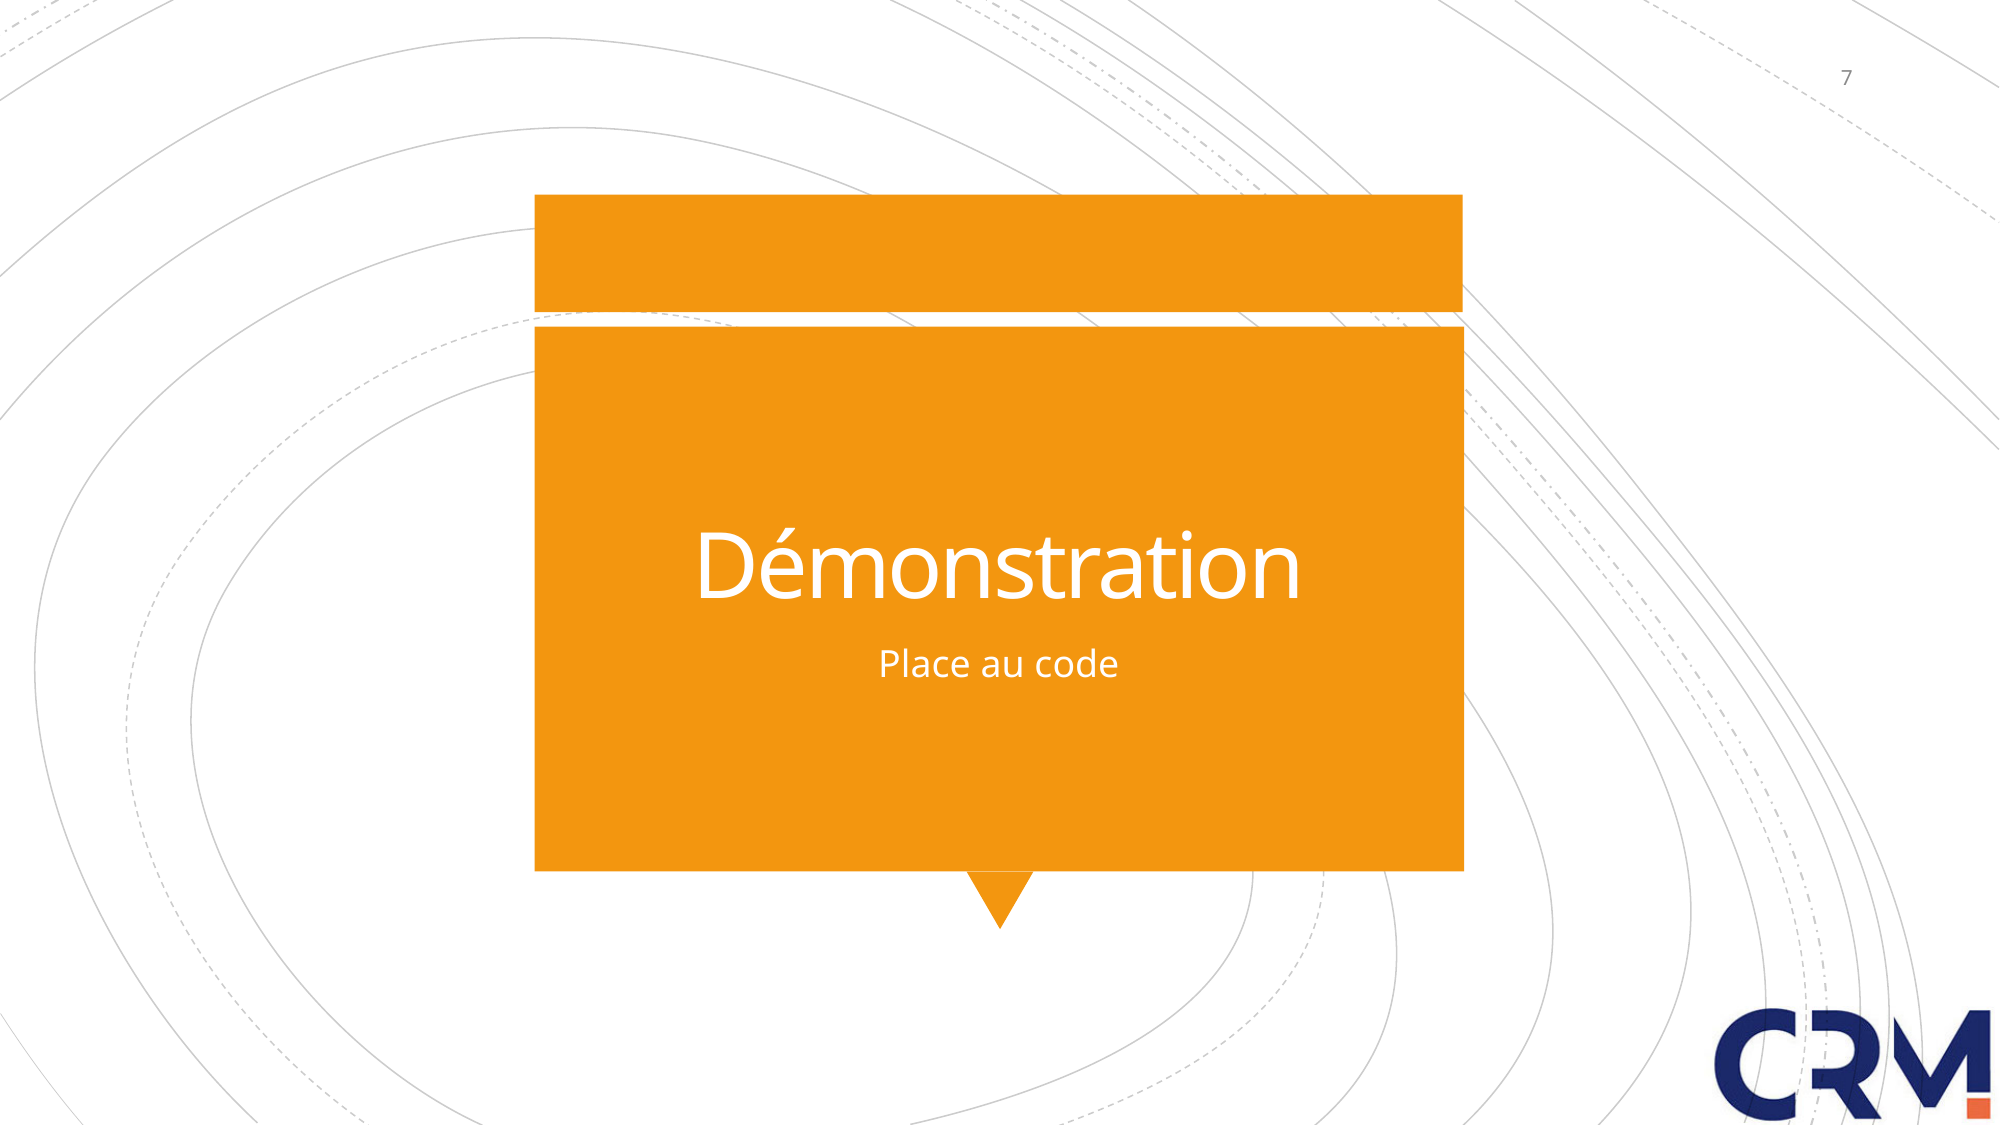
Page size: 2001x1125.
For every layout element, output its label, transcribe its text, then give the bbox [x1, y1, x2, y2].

title Démonstration [548, 340, 1450, 618]
list Place au code [548, 631, 1450, 859]
picture [1704, 1006, 2000, 1125]
slide_number 7 [1717, 52, 1868, 105]
